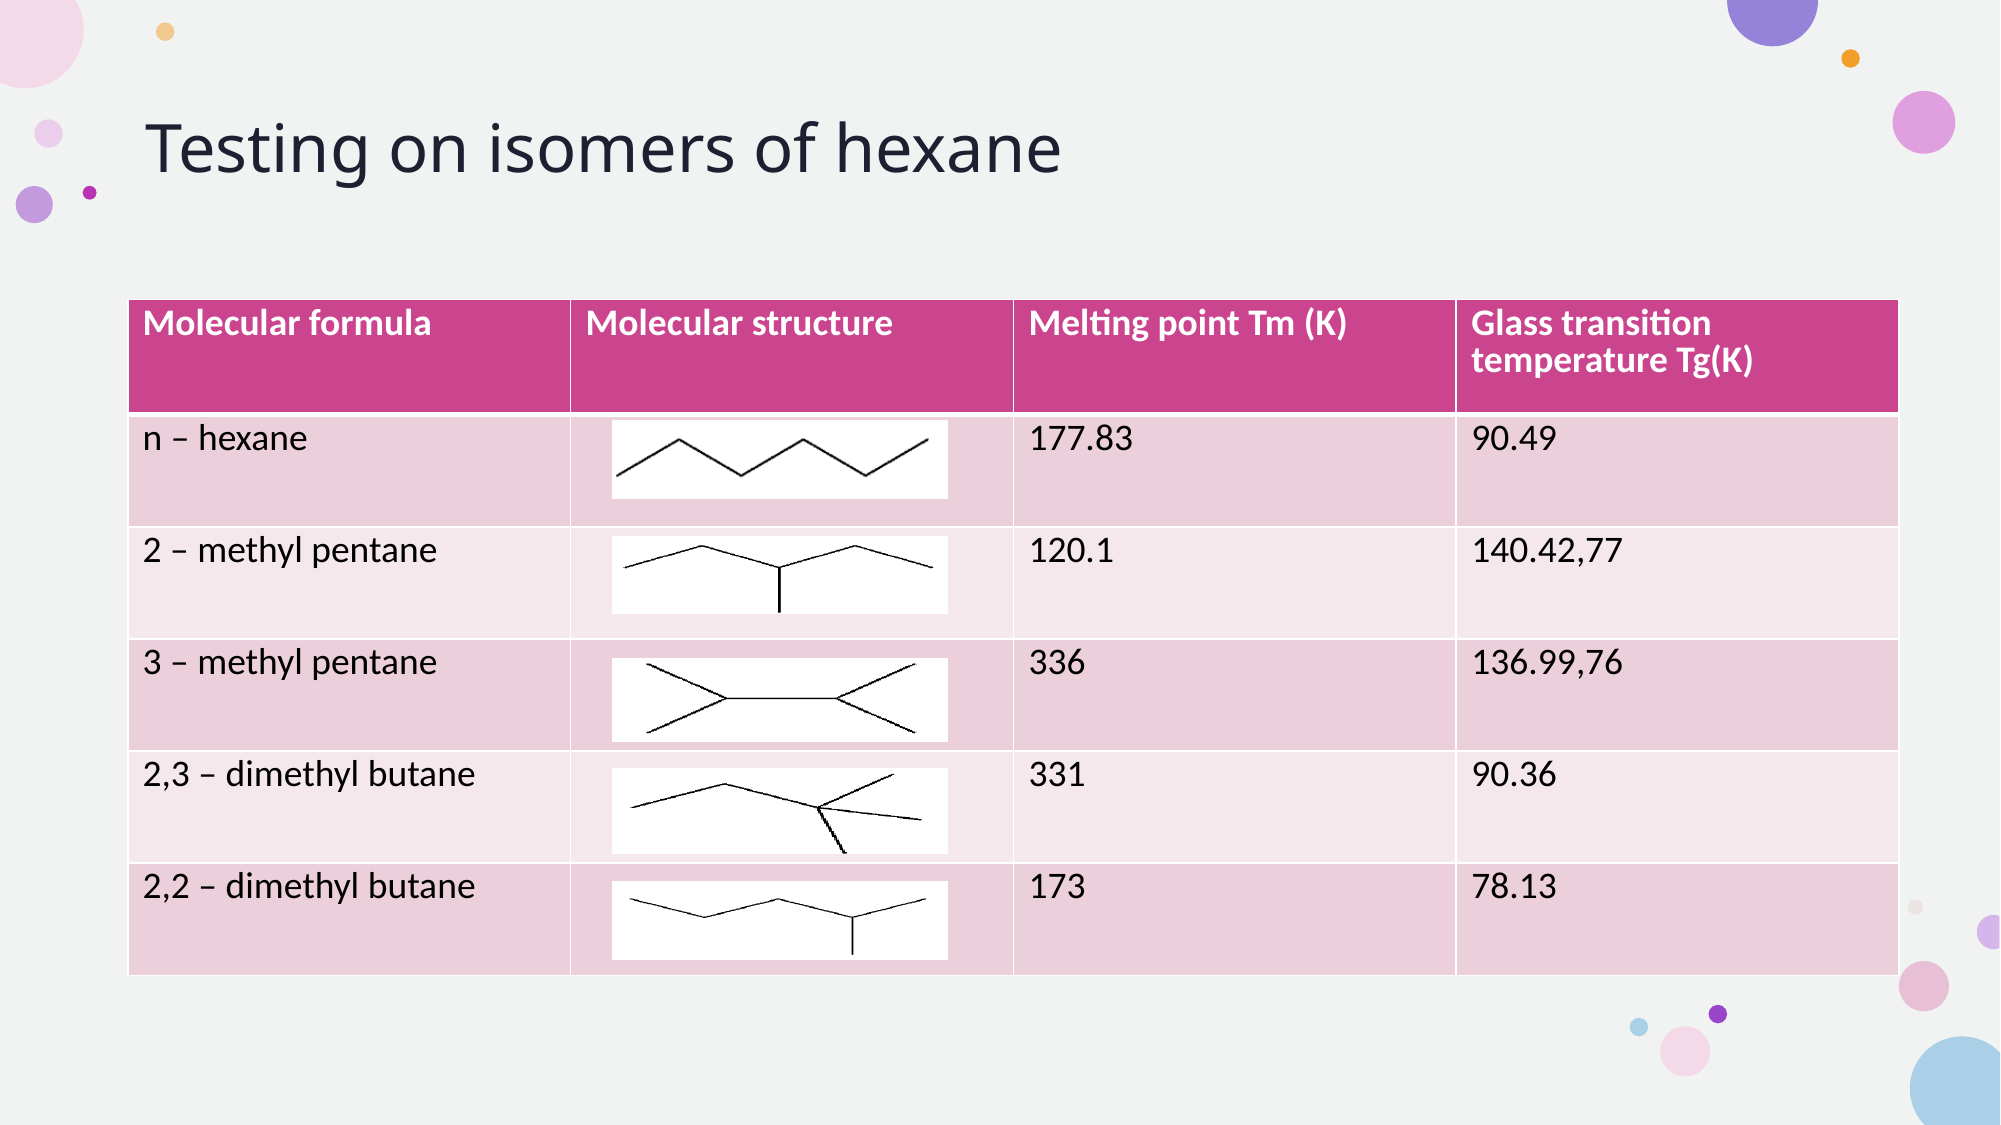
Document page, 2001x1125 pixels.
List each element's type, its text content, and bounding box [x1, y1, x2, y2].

table_header Molecular structure [571, 300, 1013, 412]
table_cell 136.99,76 [1457, 640, 1898, 750]
table_cell [571, 417, 1013, 526]
table_cell 2 – methyl pentane [129, 528, 570, 638]
picture [612, 420, 948, 499]
table_cell 78.13 [1457, 864, 1898, 975]
table_cell [571, 528, 1013, 638]
table_cell 90.49 [1457, 417, 1898, 526]
picture [612, 768, 948, 854]
table_cell 2,3 – dimethyl butane [129, 752, 570, 862]
picture [612, 881, 948, 960]
table_header Melting point Tm (K) [1014, 300, 1455, 412]
picture [612, 536, 948, 614]
table_cell 177.83 [1014, 417, 1455, 526]
table_cell 336 [1014, 640, 1455, 750]
table_header Glass transition temperature Tg(K) [1457, 300, 1898, 412]
table_cell n – hexane [129, 417, 570, 526]
table_cell [571, 864, 1013, 975]
picture [612, 658, 948, 742]
table_cell 140.42,77 [1457, 528, 1898, 638]
table_cell 3 – methyl pentane [129, 640, 570, 750]
table_cell [571, 752, 1013, 862]
table_header Molecular formula [129, 300, 570, 412]
table_cell 90.36 [1457, 752, 1898, 862]
table_cell 2,2 – dimethyl butane [129, 864, 570, 975]
table_cell 331 [1014, 752, 1455, 862]
title Testing on isomers of hexane [130, 42, 1880, 260]
table_cell 173 [1014, 864, 1455, 975]
table_cell 120.1 [1014, 528, 1455, 638]
table_cell [571, 640, 1013, 750]
